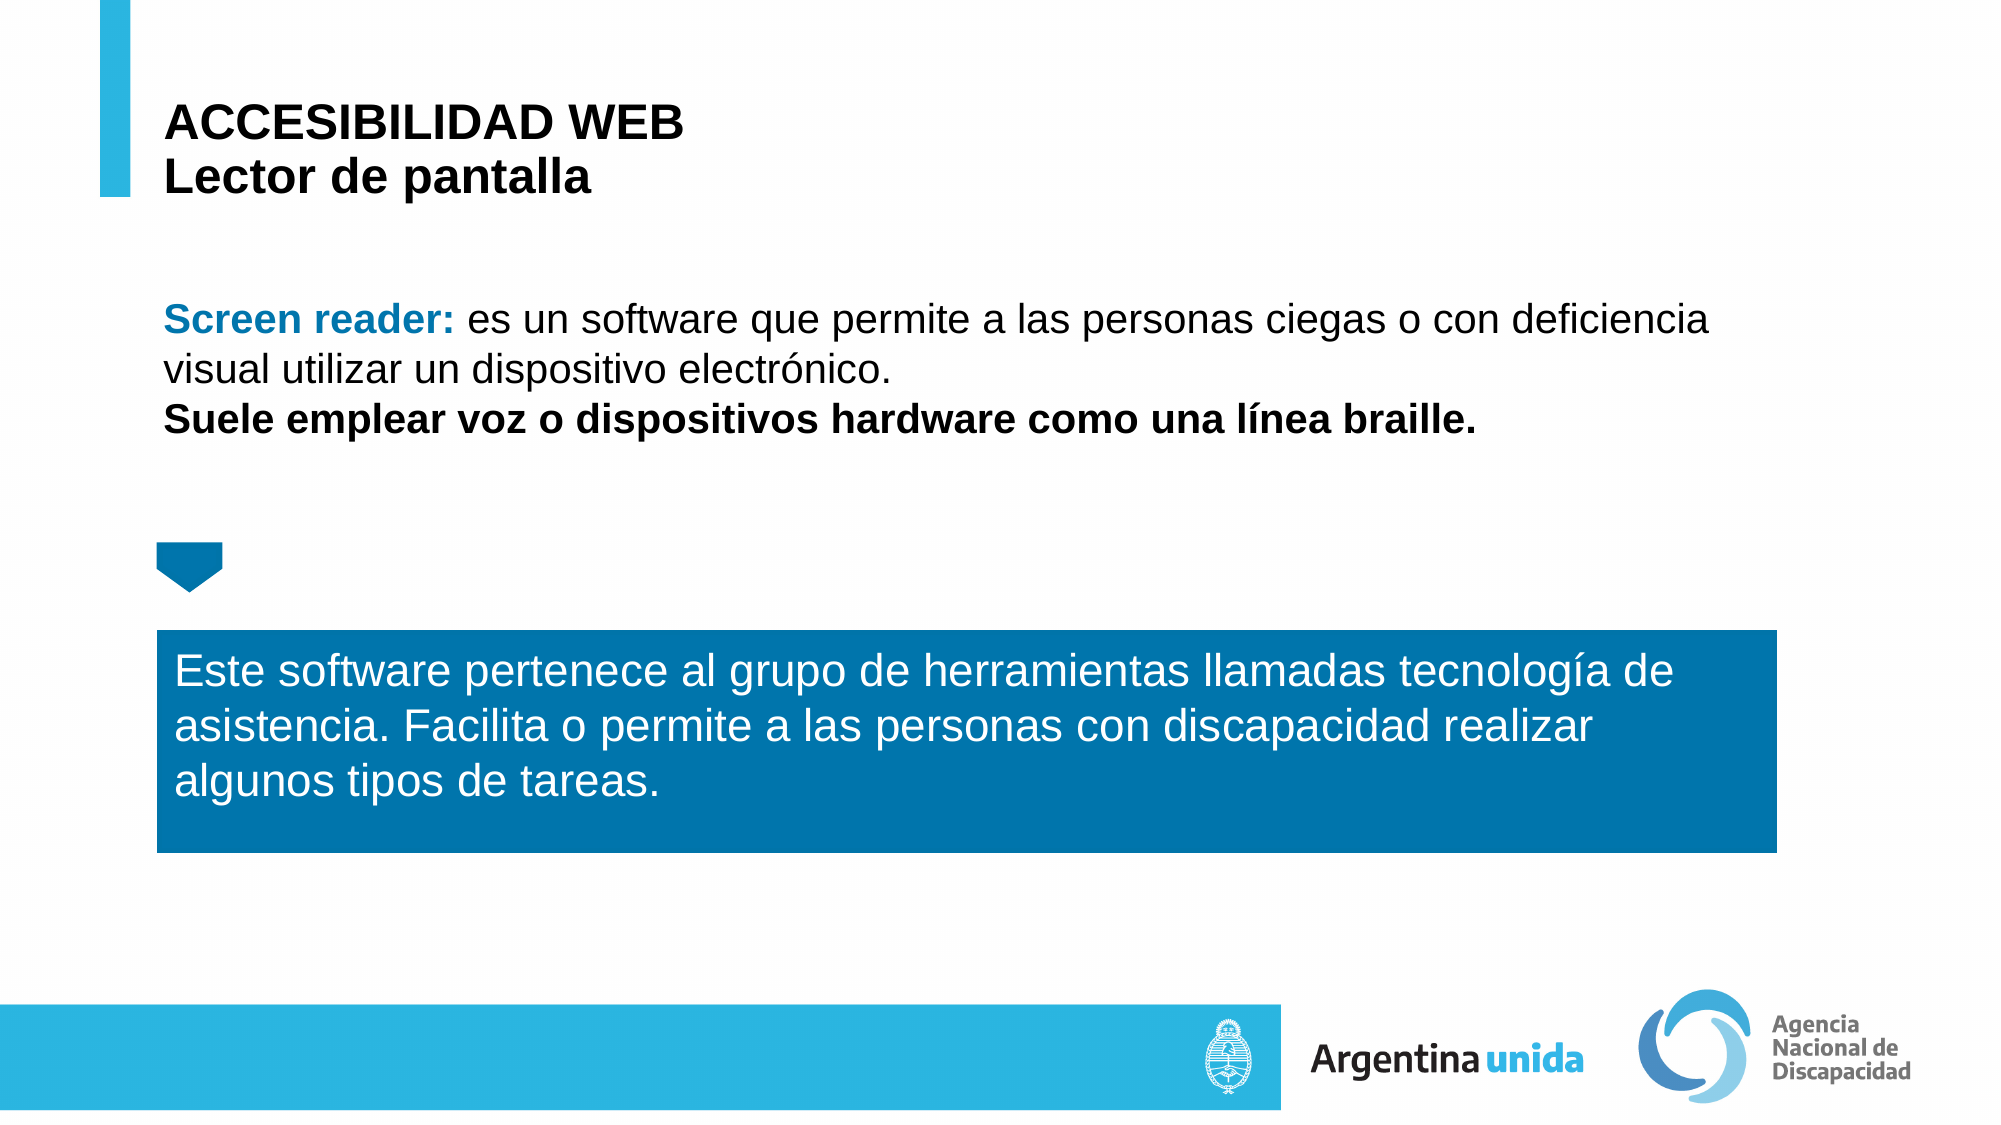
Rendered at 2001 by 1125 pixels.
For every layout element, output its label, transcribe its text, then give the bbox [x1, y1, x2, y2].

text_box [159, 545, 220, 590]
text_box Screen reader: es un software que permite a las personas ciegas o con deficiencia visual utilizar un dispositivo electrónico. Suele emplear voz o dispositivos hardware como una línea braille. [148, 284, 1775, 450]
text_box Este software pertenece al grupo de herramientas llamadas tecnología de asistencia. Facilita o permite a las personas con discapacidad realizar algunos tipos de tareas. [159, 632, 1776, 852]
title ACCESIBILIDAD WEB Lector de pantalla [148, 81, 1874, 219]
picture [0, 0, 2001, 1125]
